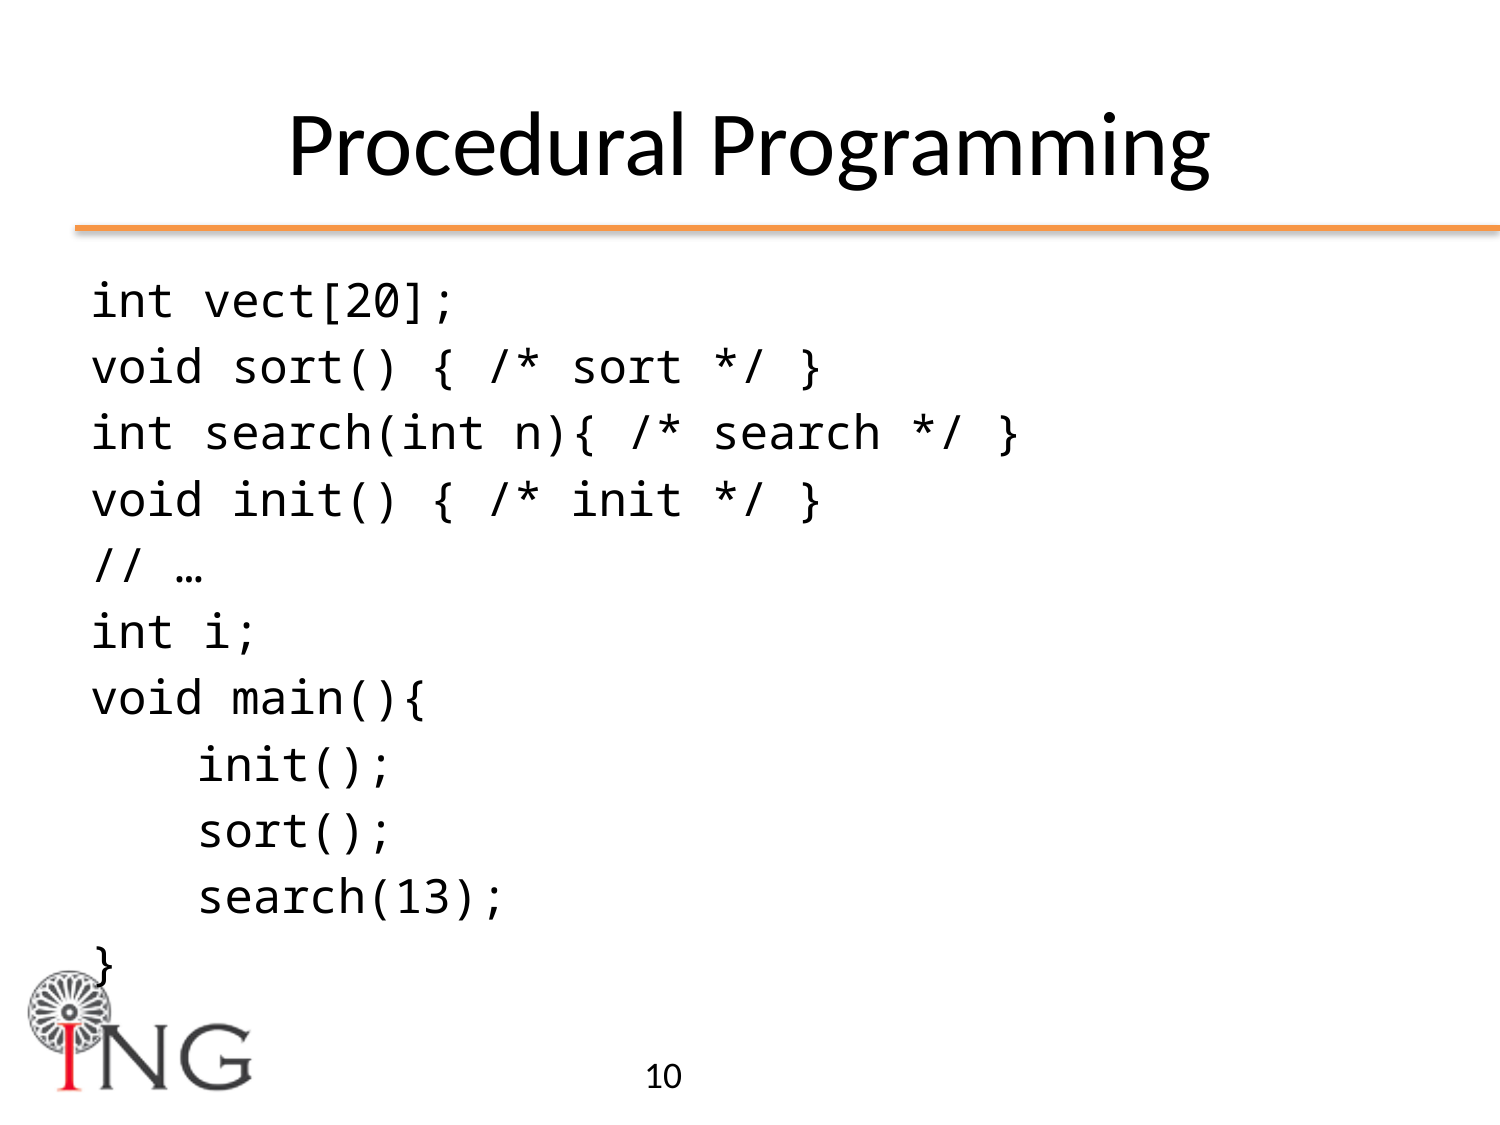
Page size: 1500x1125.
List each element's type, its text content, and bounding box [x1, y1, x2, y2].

picture [3, 948, 281, 1124]
slide_number 10 [629, 1043, 1425, 1104]
list int vect[20]; void sort() { /* sort */ } int search(int n){ /* search */ } void init() { /* init */ } // … int i; void main(){ init(); sort(); search(13); } [75, 262, 1425, 1005]
title Procedural Programming [75, 45, 1425, 233]
